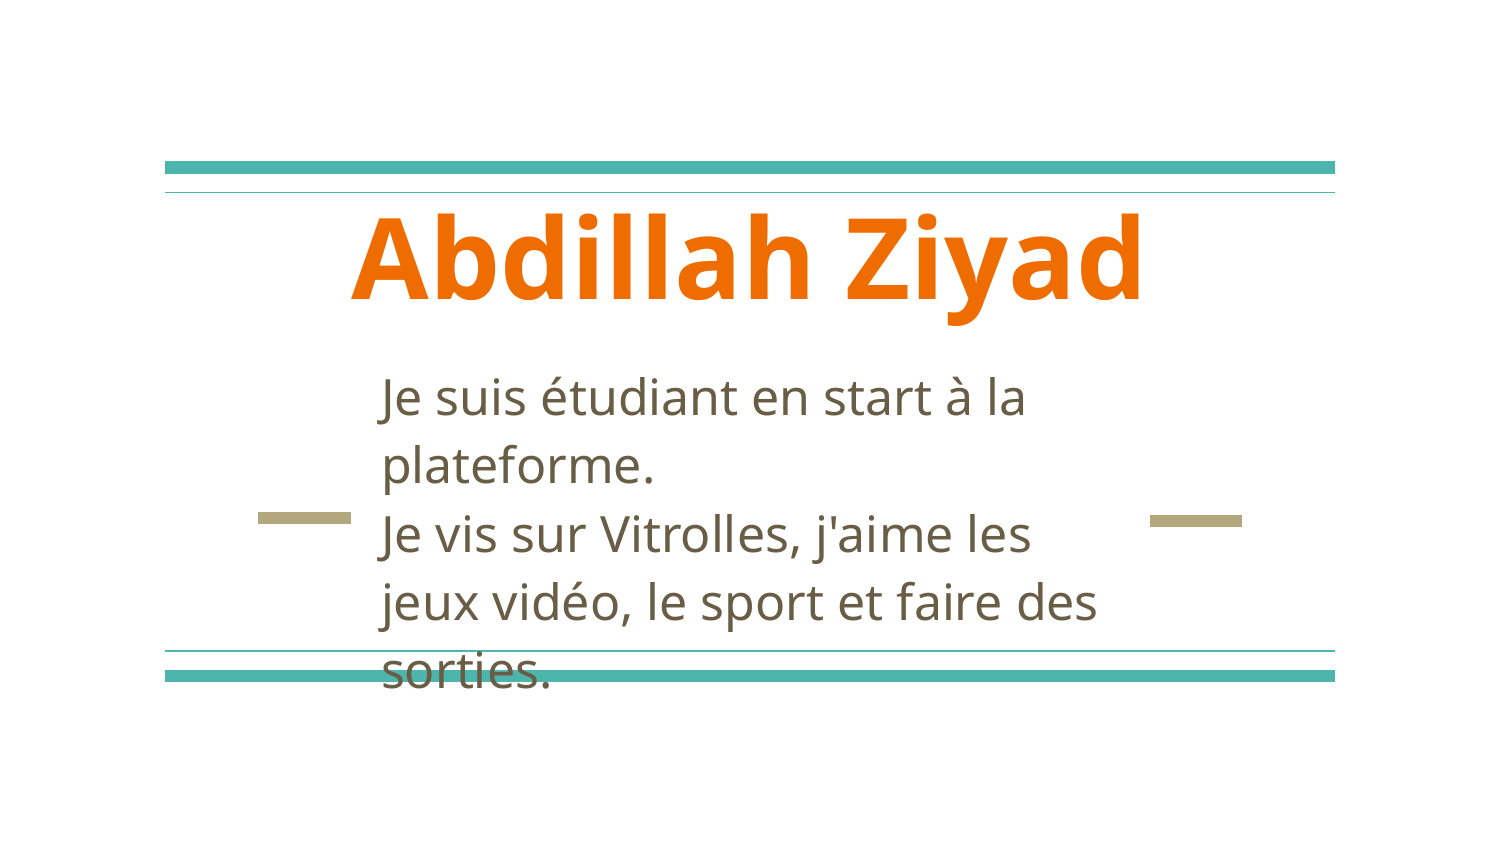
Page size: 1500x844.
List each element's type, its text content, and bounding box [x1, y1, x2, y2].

subtitle Je suis étudiant en start à la plateforme. Je vis sur Vitrolles, j'aime les jeux vidéo, le sport et faire des sorties. [366, 347, 1125, 720]
title Abdillah Ziyad [51, 122, 1449, 348]
